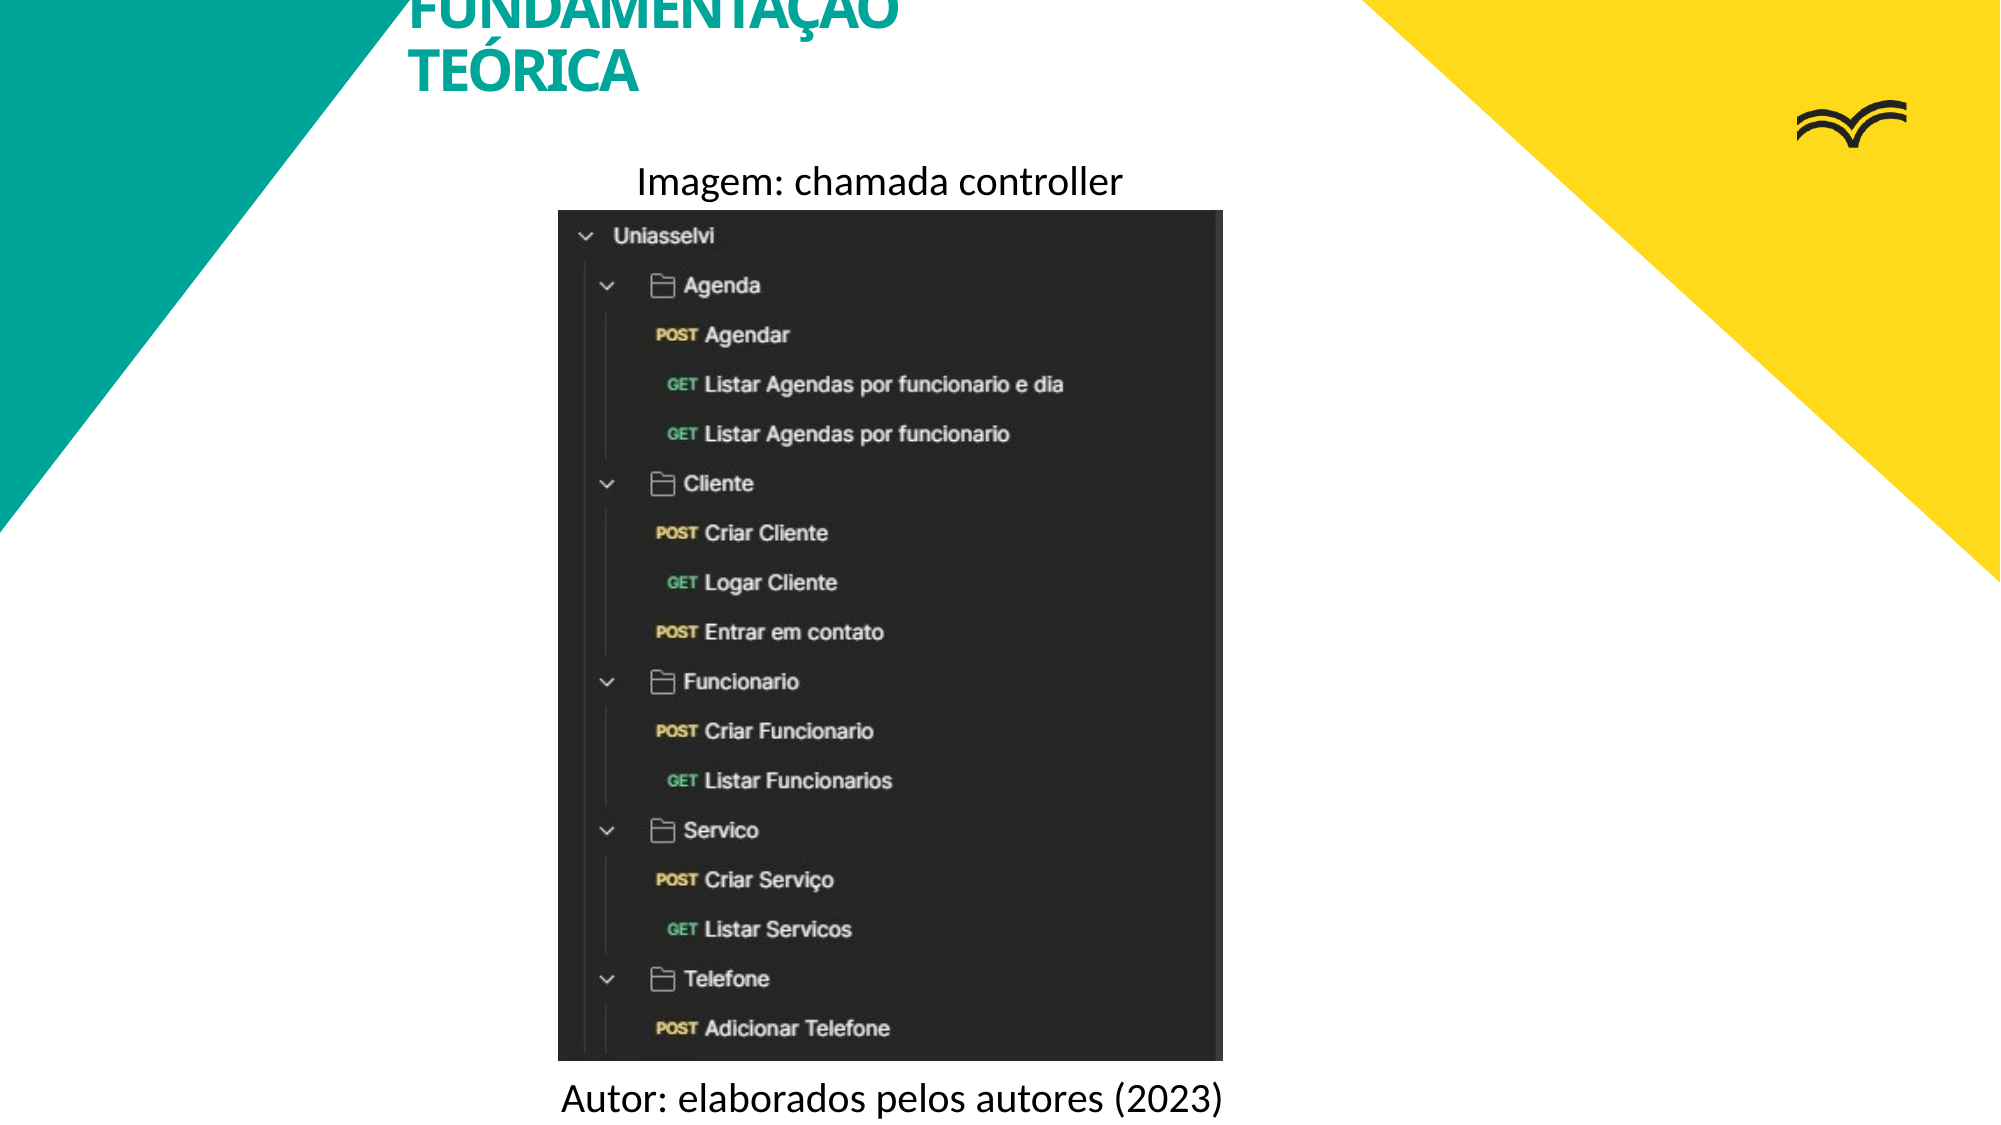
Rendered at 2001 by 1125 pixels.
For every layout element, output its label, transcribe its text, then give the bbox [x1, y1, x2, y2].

text_box [0, 0, 392, 535]
text_box Imagem: chamada controller [516, 117, 1357, 246]
text_box Autor: elaborados pelos autores (2023) [441, 1035, 1282, 1125]
picture [557, 210, 1223, 1061]
text_box FUNDAMENTAÇÃO TEÓRICA [392, 0, 1054, 127]
text_box [1360, 0, 2000, 584]
picture [1797, 100, 1907, 151]
